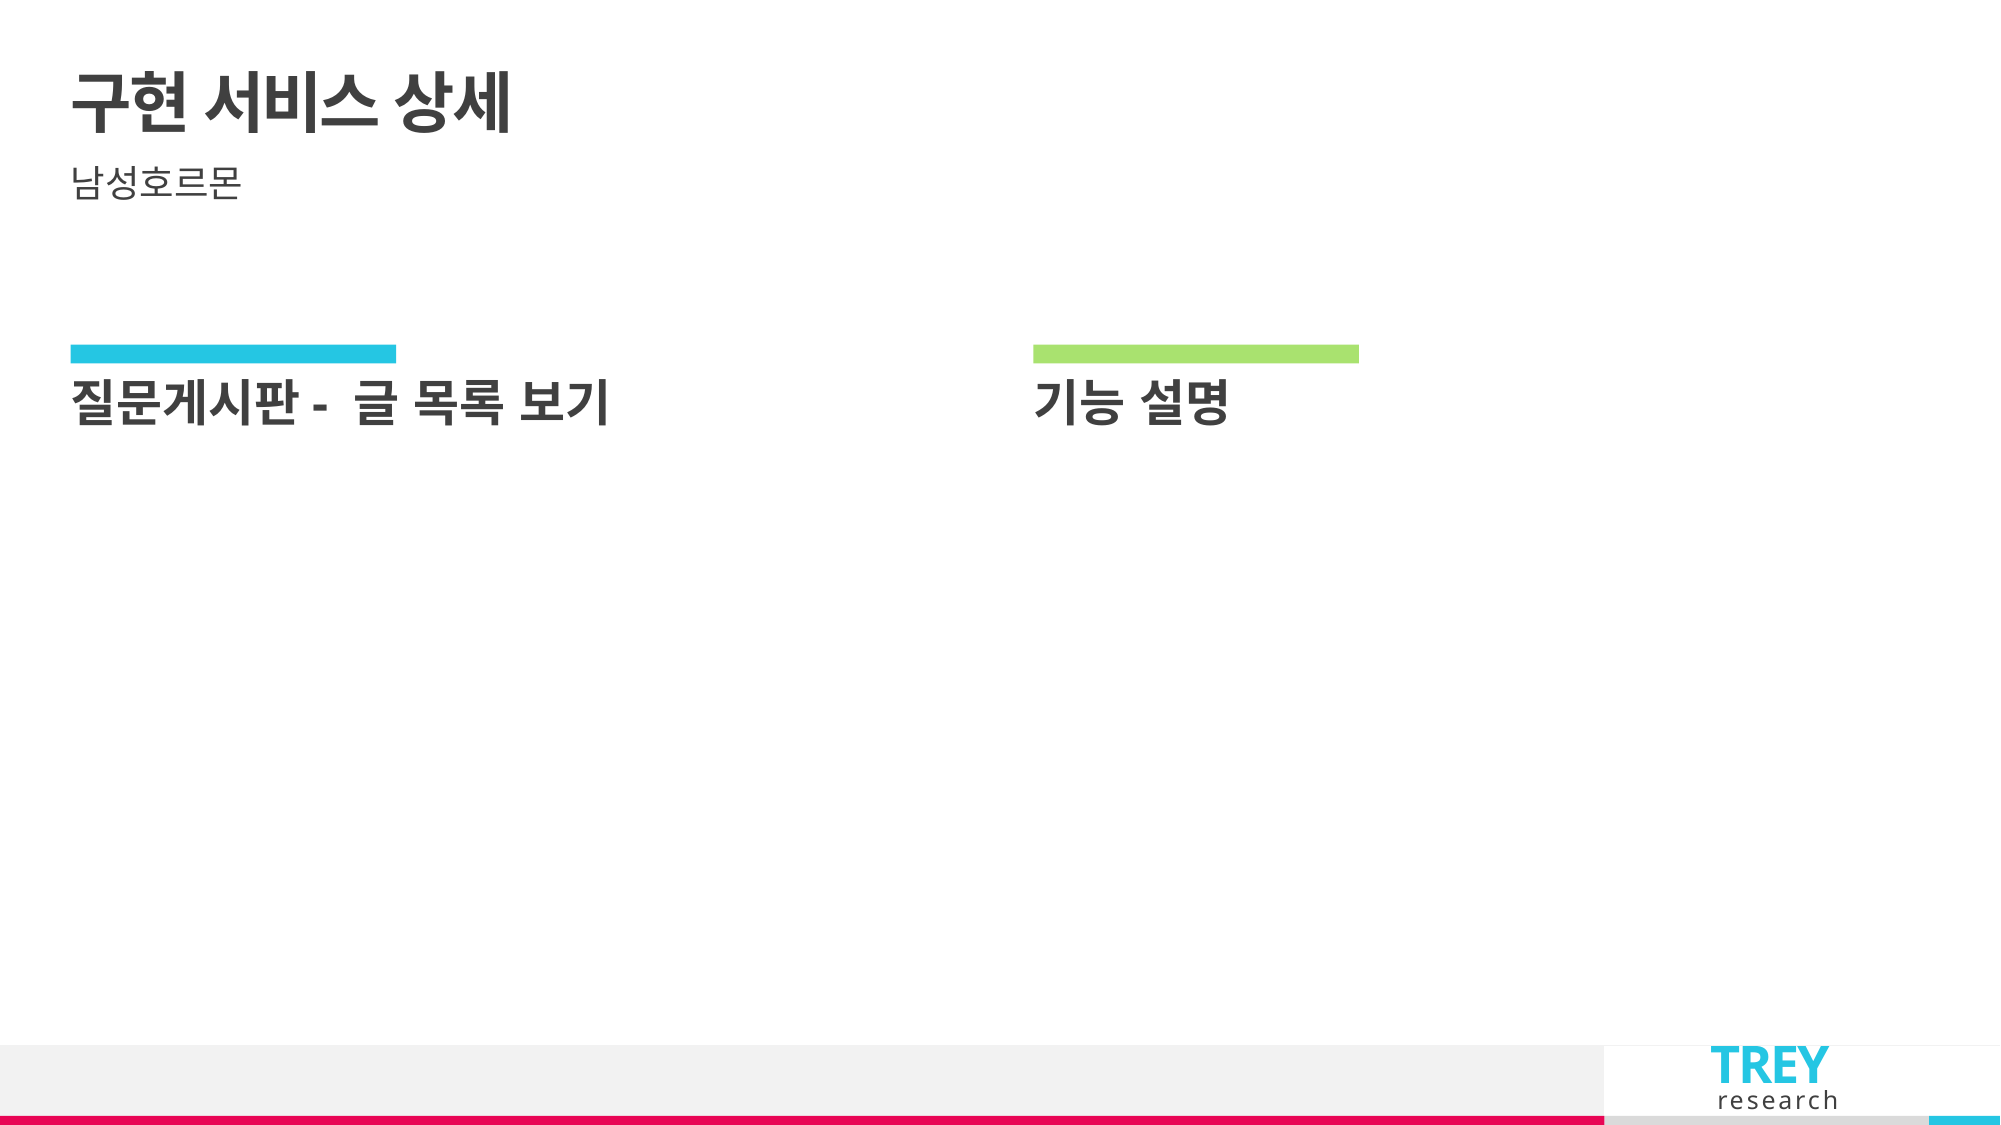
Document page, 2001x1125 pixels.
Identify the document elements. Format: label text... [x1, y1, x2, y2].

list 질문게시판- 글 목록 보기 [70, 378, 969, 438]
title 구현 서비스 상세 [70, 70, 1932, 142]
list 남성호르몬 [70, 165, 1931, 225]
list 기능 설명 [1033, 378, 1932, 438]
